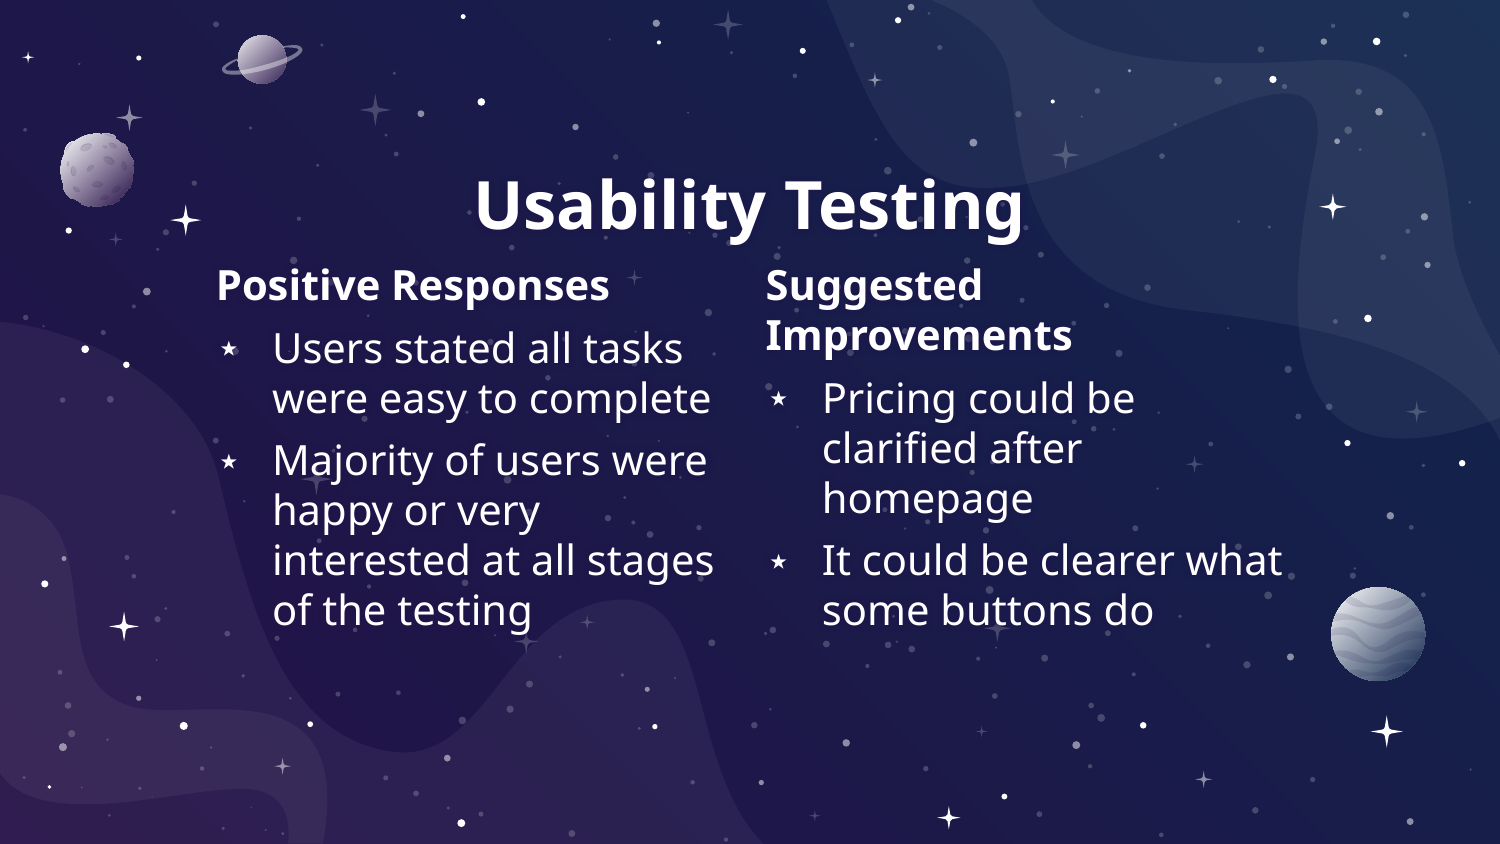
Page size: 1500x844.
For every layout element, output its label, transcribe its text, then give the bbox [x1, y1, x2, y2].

title Usability Testing [215, 140, 1285, 243]
list Suggested Improvements Pricing could be clarified after homepage It could be clearer what some buttons do [765, 258, 1285, 747]
list Positive Responses Users stated all tasks were easy to complete Majority of users were happy or very interested at all stages of the testing [215, 258, 735, 747]
